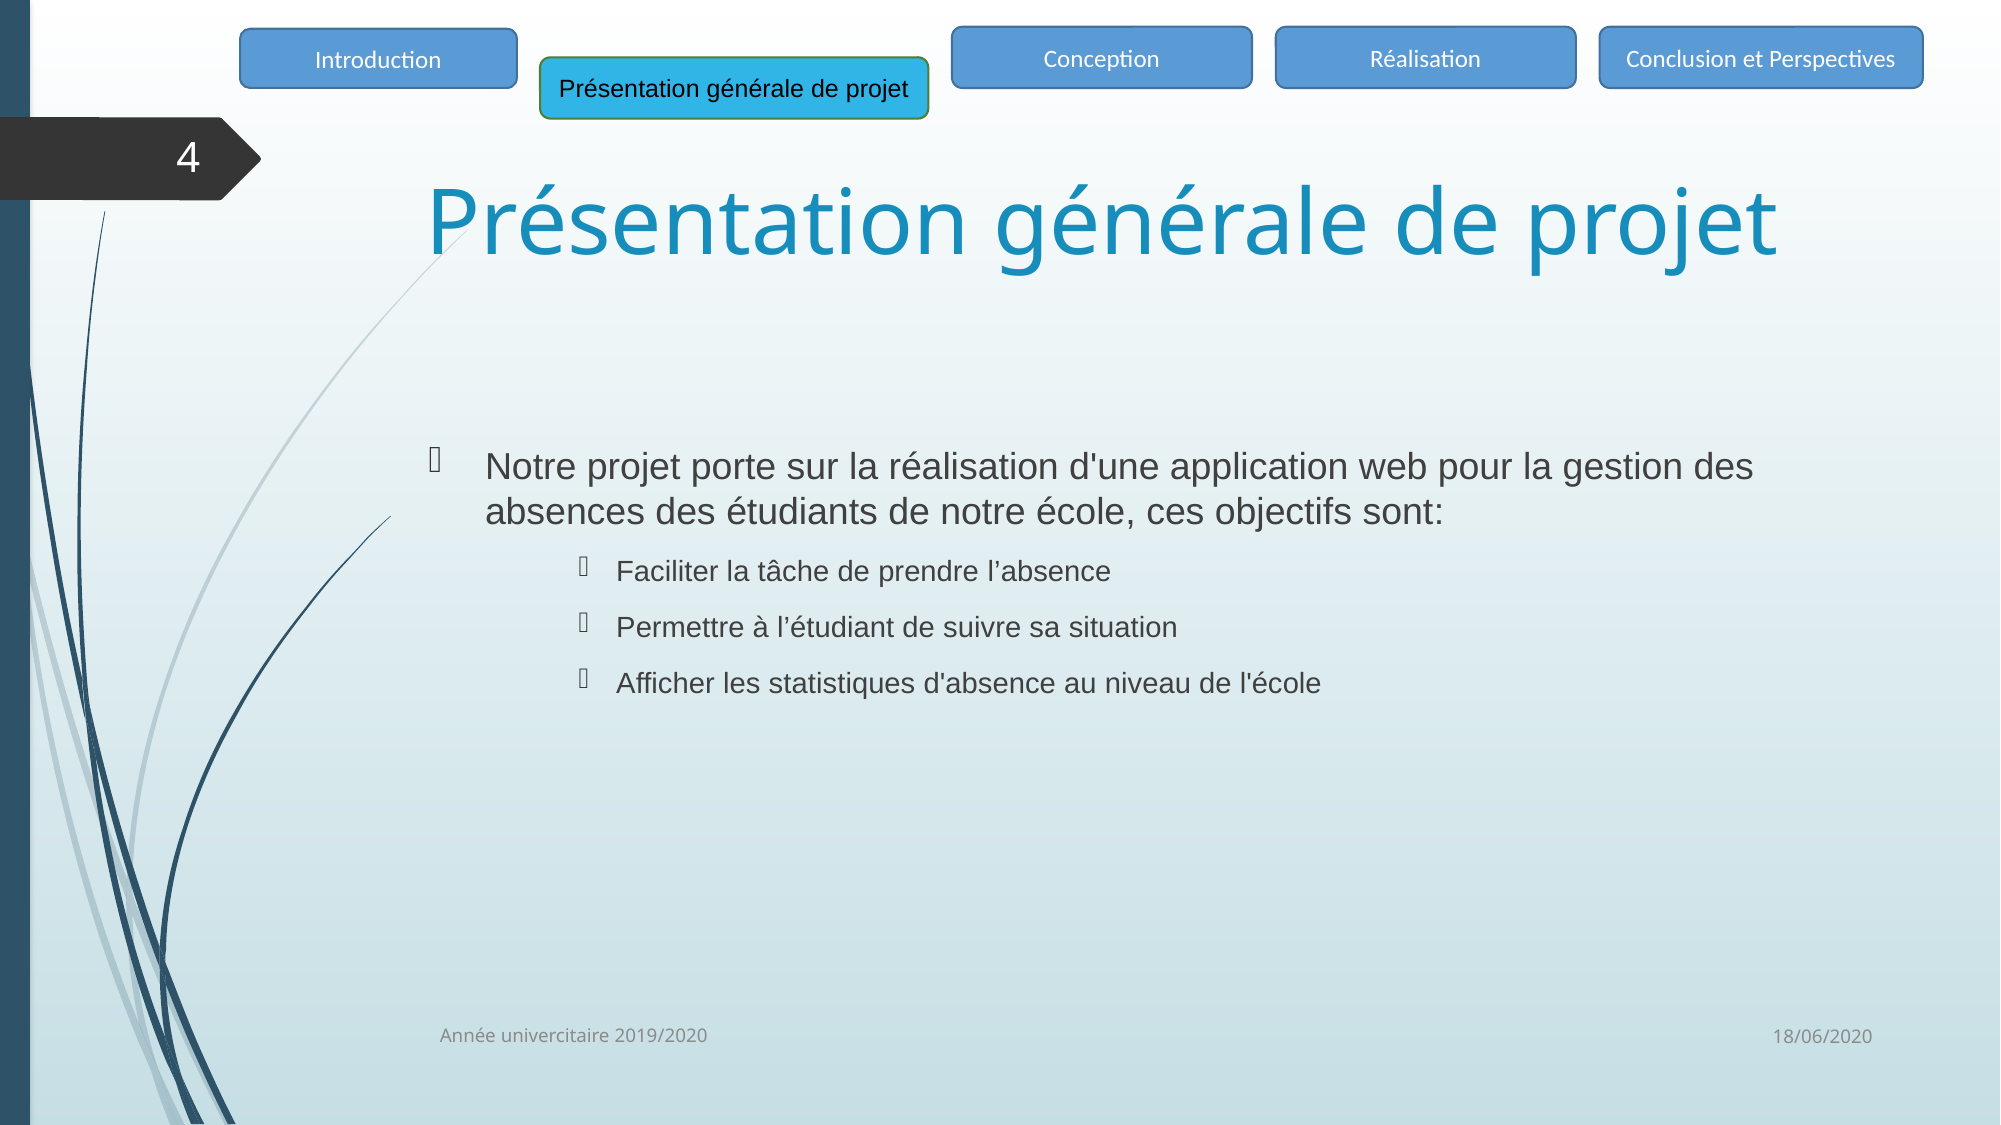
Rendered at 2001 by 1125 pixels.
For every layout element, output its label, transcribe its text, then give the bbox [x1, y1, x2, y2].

text_box Introduction [240, 28, 517, 88]
title Présentation générale de projet [371, 155, 1834, 367]
footer Année univercitaire 2019/2020 [424, 1006, 1675, 1067]
list Notre projet porte sur la réalisation d'une application web pour la gestion des absences des étudiants de notre école, ces objectifs sont: Faciliter la tâche de prendre l’absence Permettre à l’étudiant de suivre sa situation Afficher les statistiques d'absence au niveau de l'école [413, 434, 1877, 785]
text_box Présentation générale de projet [540, 57, 929, 119]
text_box Réalisation [1275, 26, 1576, 88]
text_box Conclusion et Perspectives [1599, 26, 1923, 88]
slide_number 4 [87, 129, 216, 190]
text_box Conception [951, 26, 1253, 88]
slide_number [1699, 1005, 1888, 1067]
